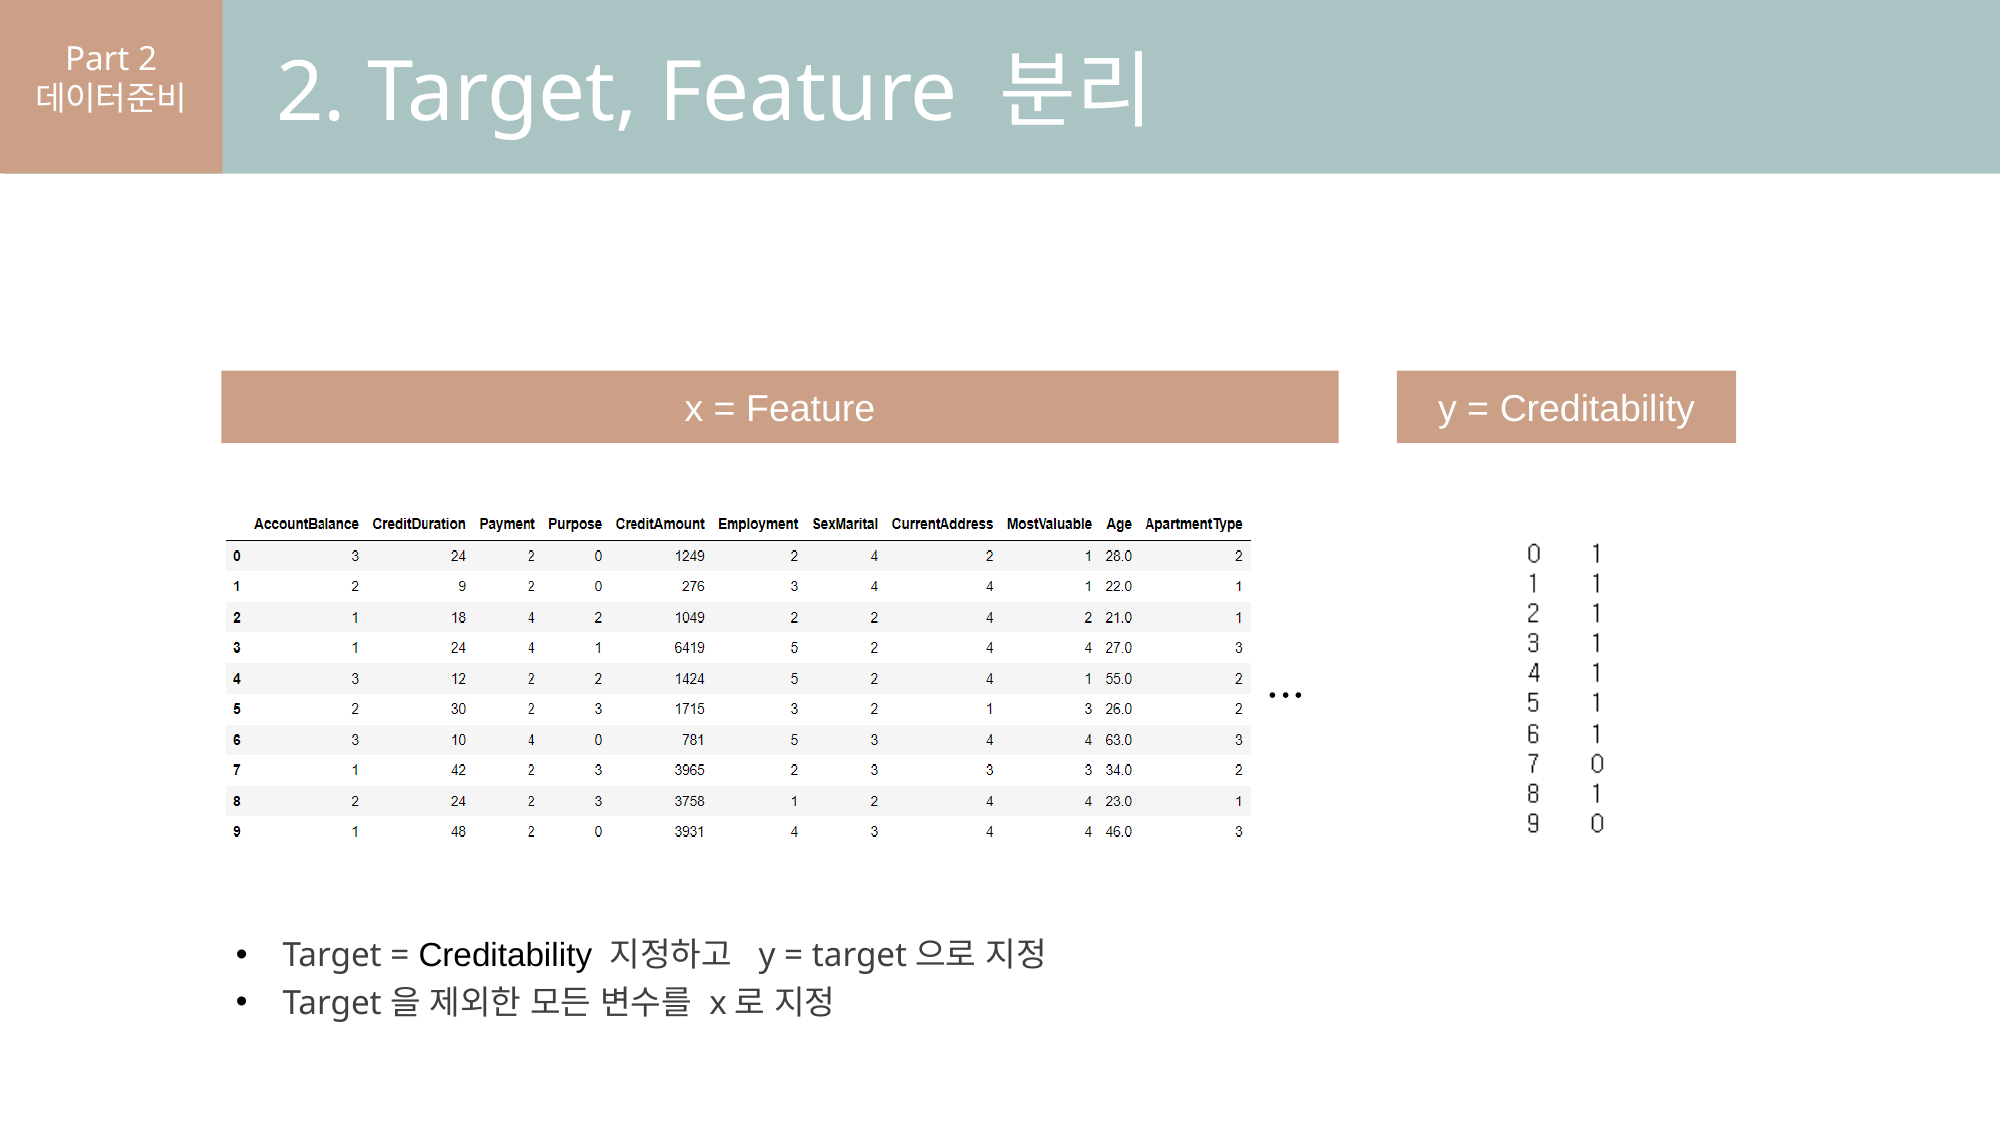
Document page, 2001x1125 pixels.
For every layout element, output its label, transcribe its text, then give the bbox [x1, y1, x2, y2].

text_box y = Creditability [1396, 370, 1737, 444]
text_box x = Feature [221, 370, 1339, 444]
text_box Target = Creditability 지정하고 y = target으로 지정 Target을 제외한 모든 변수를 x로 지정 [220, 918, 1304, 1029]
text_box • • • [1255, 673, 1321, 714]
picture [1505, 530, 1627, 839]
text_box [3, 0, 2000, 174]
picture [221, 494, 1251, 851]
